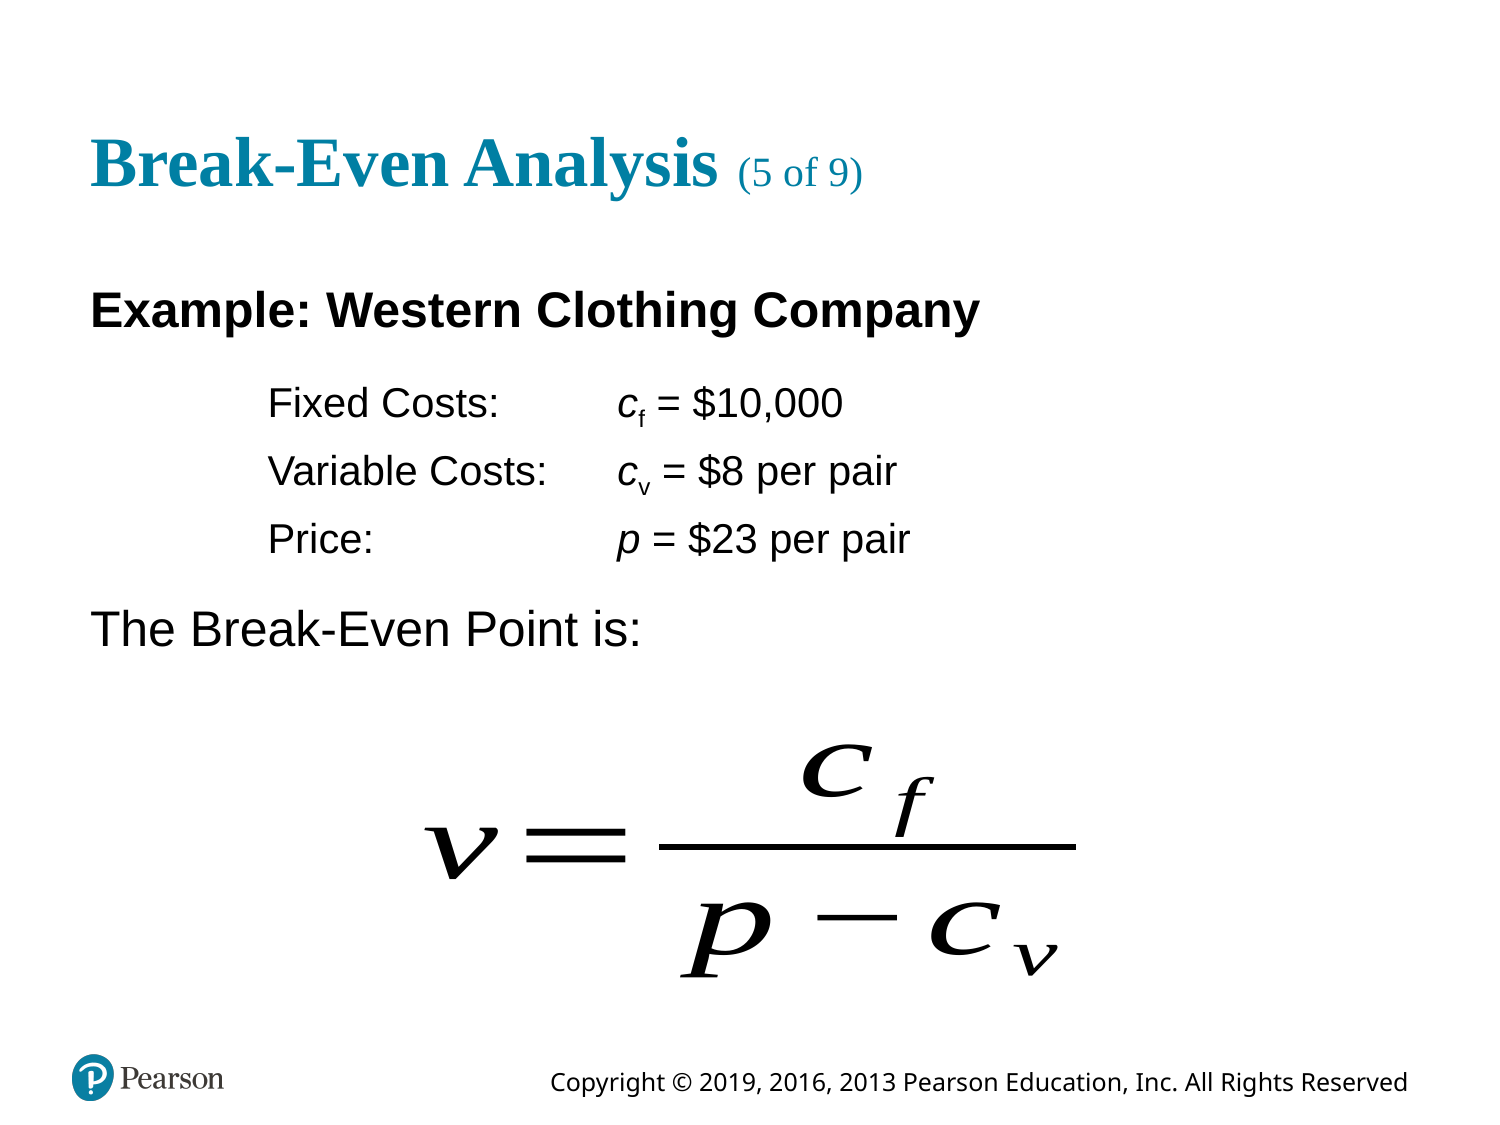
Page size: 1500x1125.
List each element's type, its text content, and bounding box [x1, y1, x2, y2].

picture [98, 1054, 224, 1101]
table_cell cv = $8 per pair [602, 440, 953, 508]
list The Break-Even Point is: [75, 580, 663, 660]
title Break-Even Analysis (5 of 9) [75, 35, 1425, 216]
picture [80, 1063, 106, 1088]
list Example: Western Clothing Company [75, 262, 1017, 346]
table_cell Variable Costs: [252, 440, 602, 508]
picture [72, 1087, 83, 1101]
table_header cf = $10,000 [602, 372, 953, 440]
table_cell Price: [252, 508, 602, 570]
table_header Fixed Costs: [252, 372, 602, 440]
table_cell p = $23 per pair [602, 508, 953, 570]
picture [72, 1054, 88, 1070]
